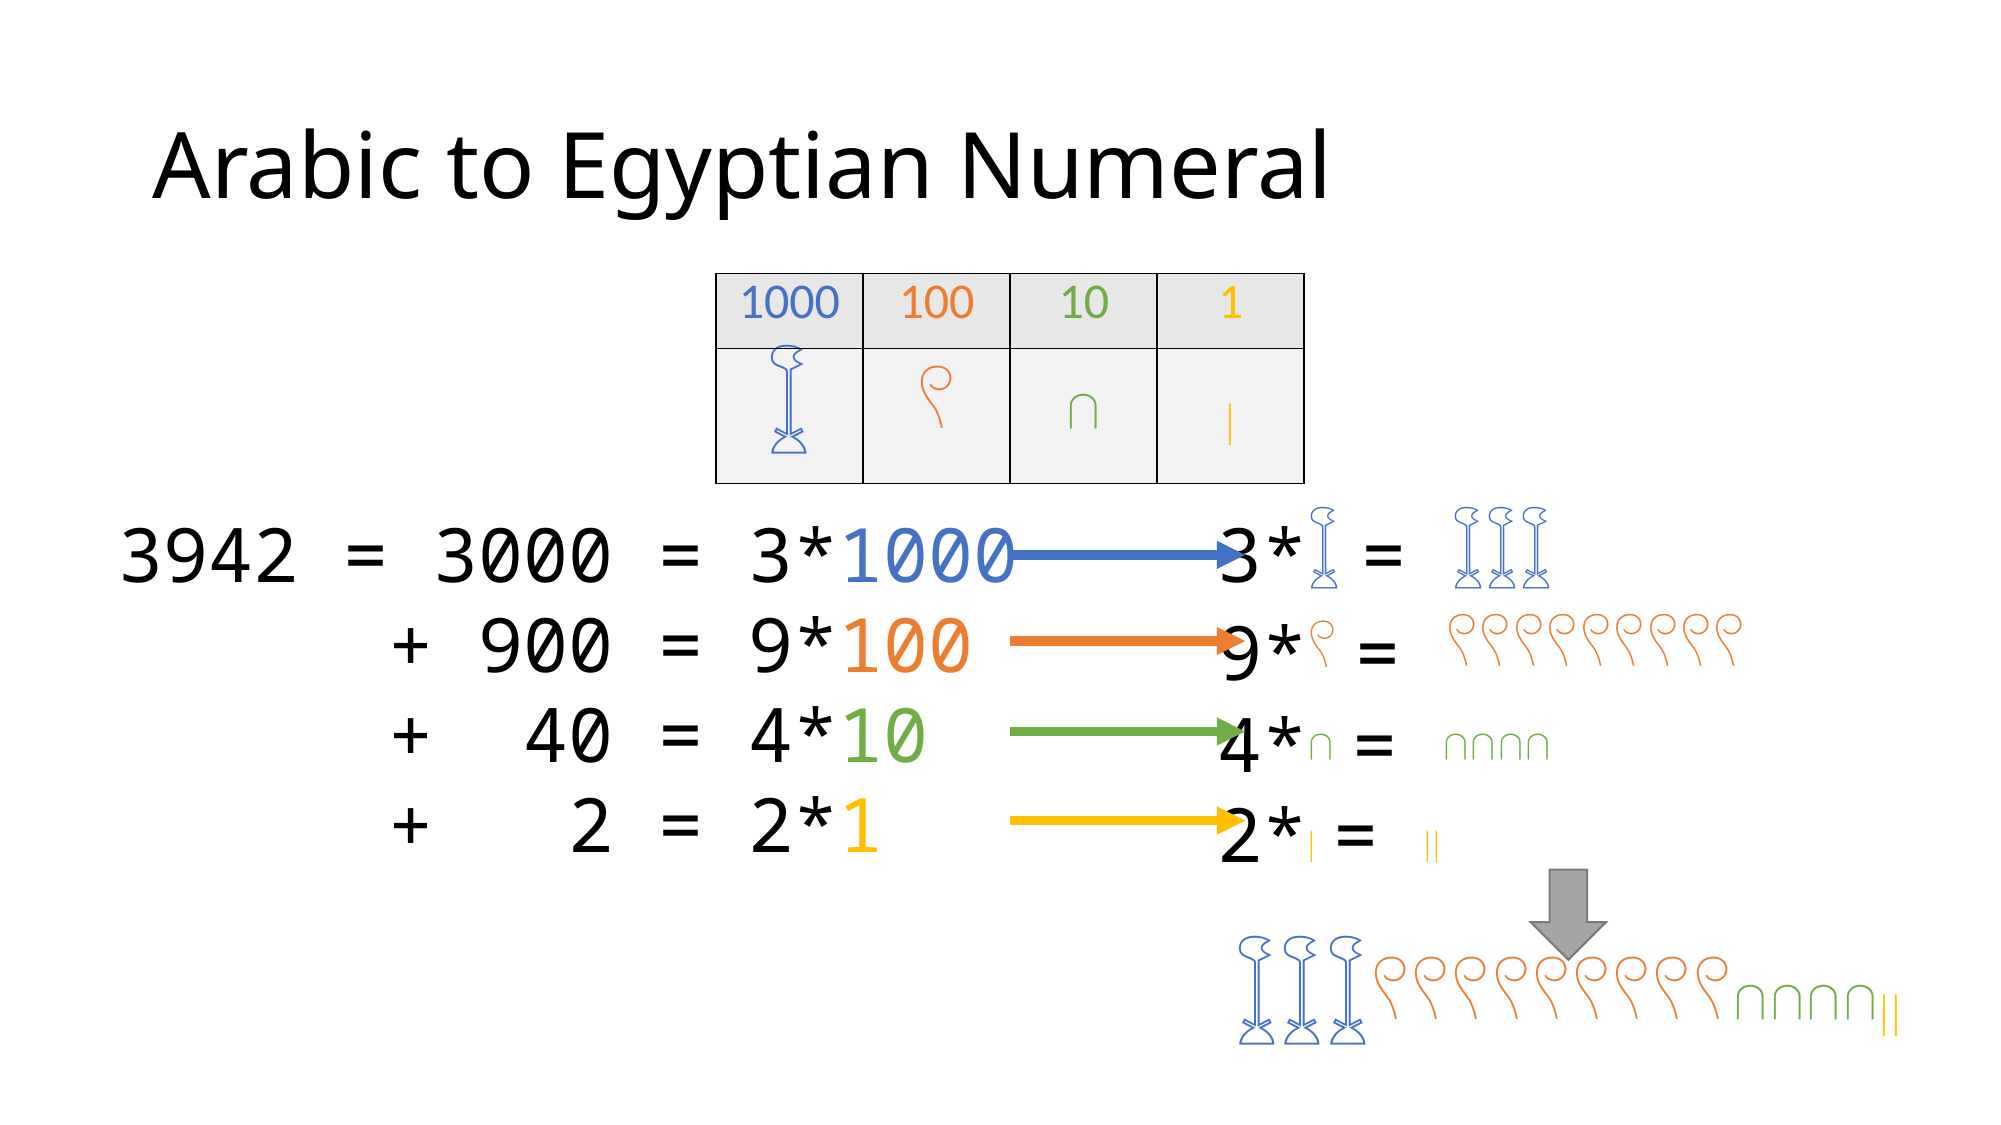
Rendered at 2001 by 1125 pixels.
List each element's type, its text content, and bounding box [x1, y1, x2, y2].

title Arabic to Egyptian Numeral [137, 59, 1863, 278]
text_box [1528, 868, 1609, 962]
table_header 100 [864, 274, 1009, 348]
table_cell 𓍢 [864, 349, 1009, 483]
table_header 1 [1158, 274, 1303, 348]
text_box 3*𓆼 = 𓆼𓆼𓆼 9*𓍢 = 𓍢𓍢𓍢𓍢𓍢𓍢𓍢𓍢𓍢 4*𓎆 = 𓎆𓎆𓎆𓎆 2*𓏺 = 𓏺𓏺 [1203, 499, 1762, 885]
table_cell 𓏺 [1158, 349, 1303, 483]
text_box 𓆼𓆼𓆼𓍢𓍢𓍢𓍢𓍢𓍢𓍢𓍢𓍢𓎆𓎆𓎆𓎆𓏺𓏺 [1219, 928, 1917, 1064]
table_cell 𓎆 [1011, 349, 1156, 483]
table_header 10 [1011, 274, 1156, 348]
table_cell 𓆼 [717, 349, 862, 483]
table_header 1000 [717, 274, 862, 348]
text_box 3942 = 3000 = 3*1000 + 900 = 9*100 + 40 = 4*10 + 2 = 2*1 [103, 499, 1033, 875]
